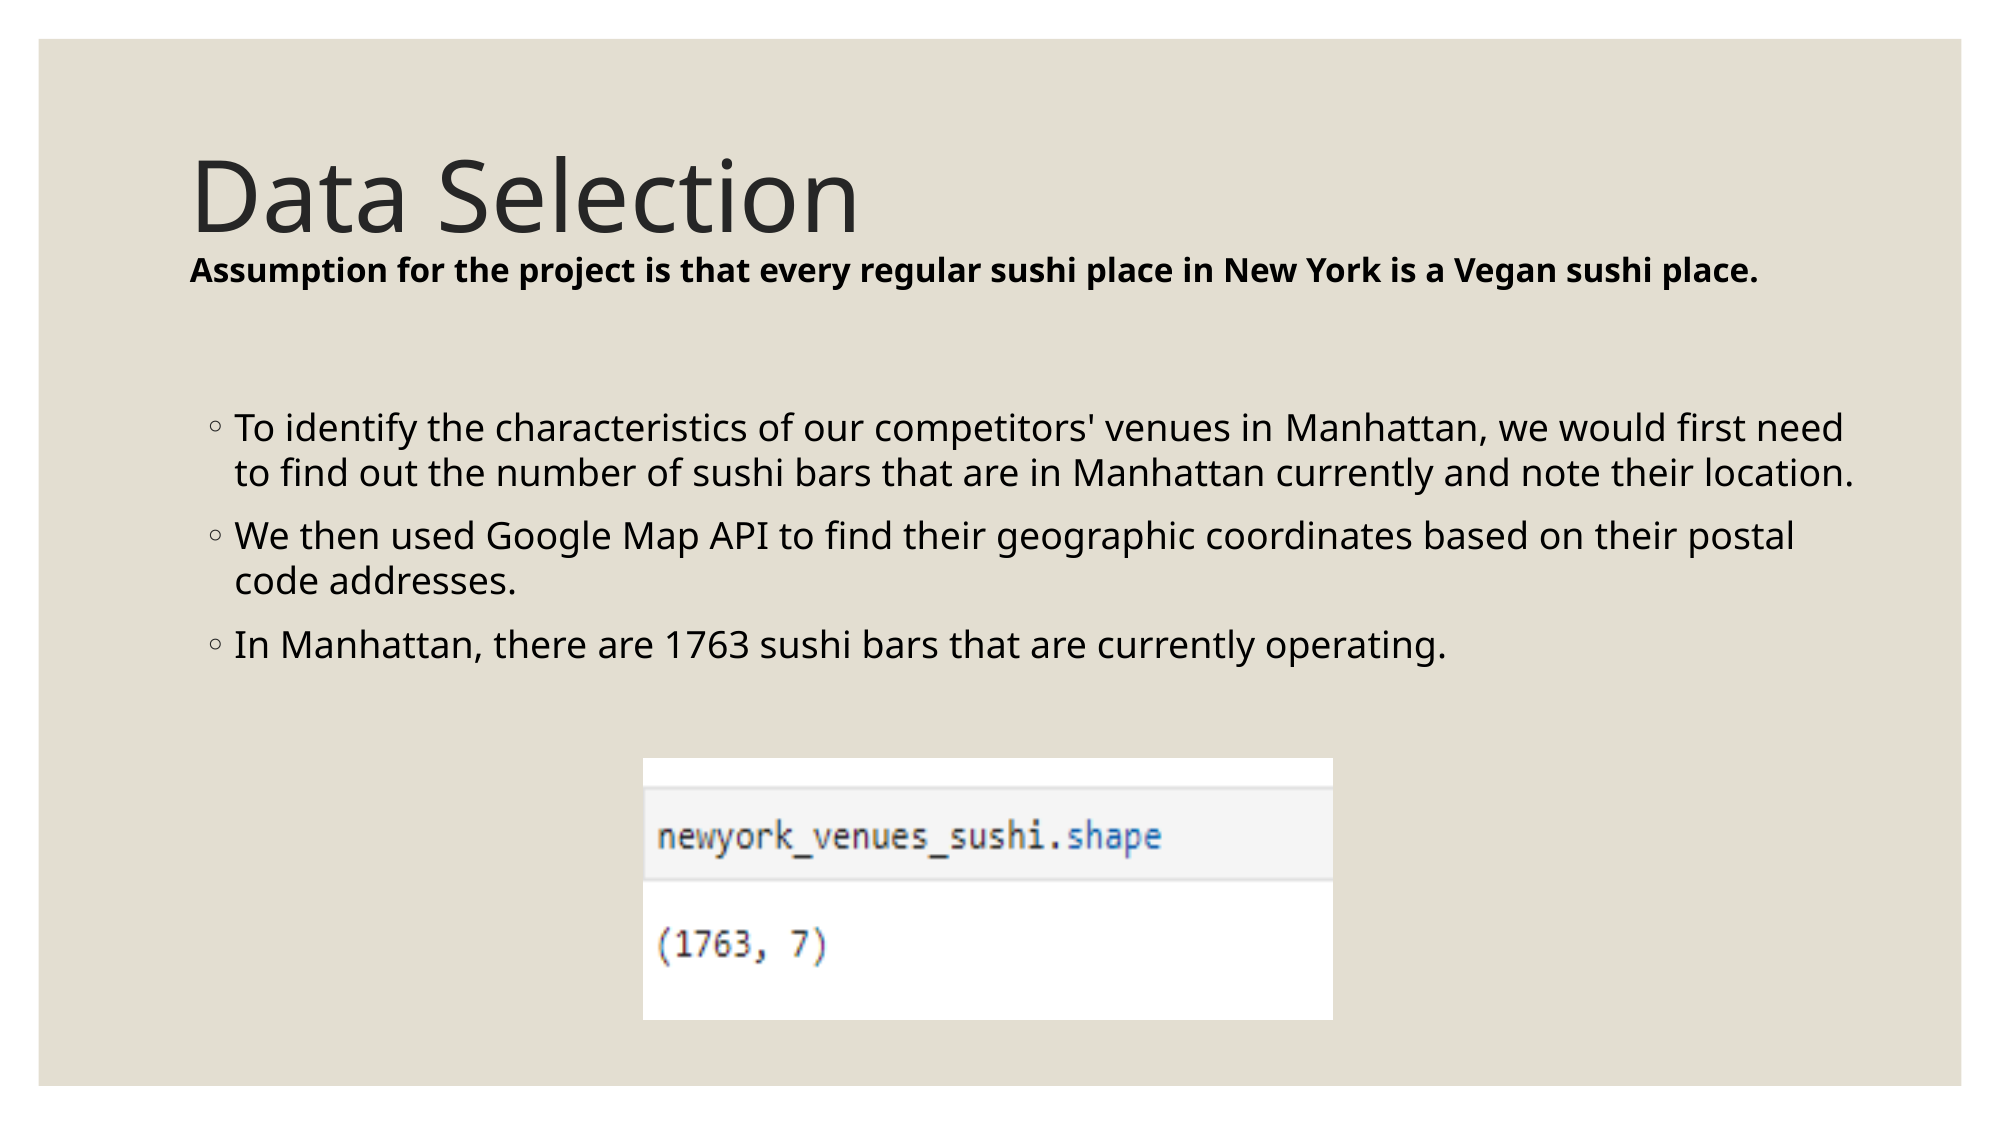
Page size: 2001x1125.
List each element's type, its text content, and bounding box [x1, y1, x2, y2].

title Data Selection Assumption for the project is that every regular sushi place in New York is a Vegan sushi place. [174, 105, 1825, 331]
list To identify the characteristics of our competitors' venues in Manhattan, we would first need to find out the number of sushi bars that are in Manhattan currently and note their location. We then used Google Map API to find their geographic coordinates based on their postal code addresses. In Manhattan, there are 1763 sushi bars that are currently operating. [189, 396, 1895, 788]
picture [643, 758, 1333, 1020]
